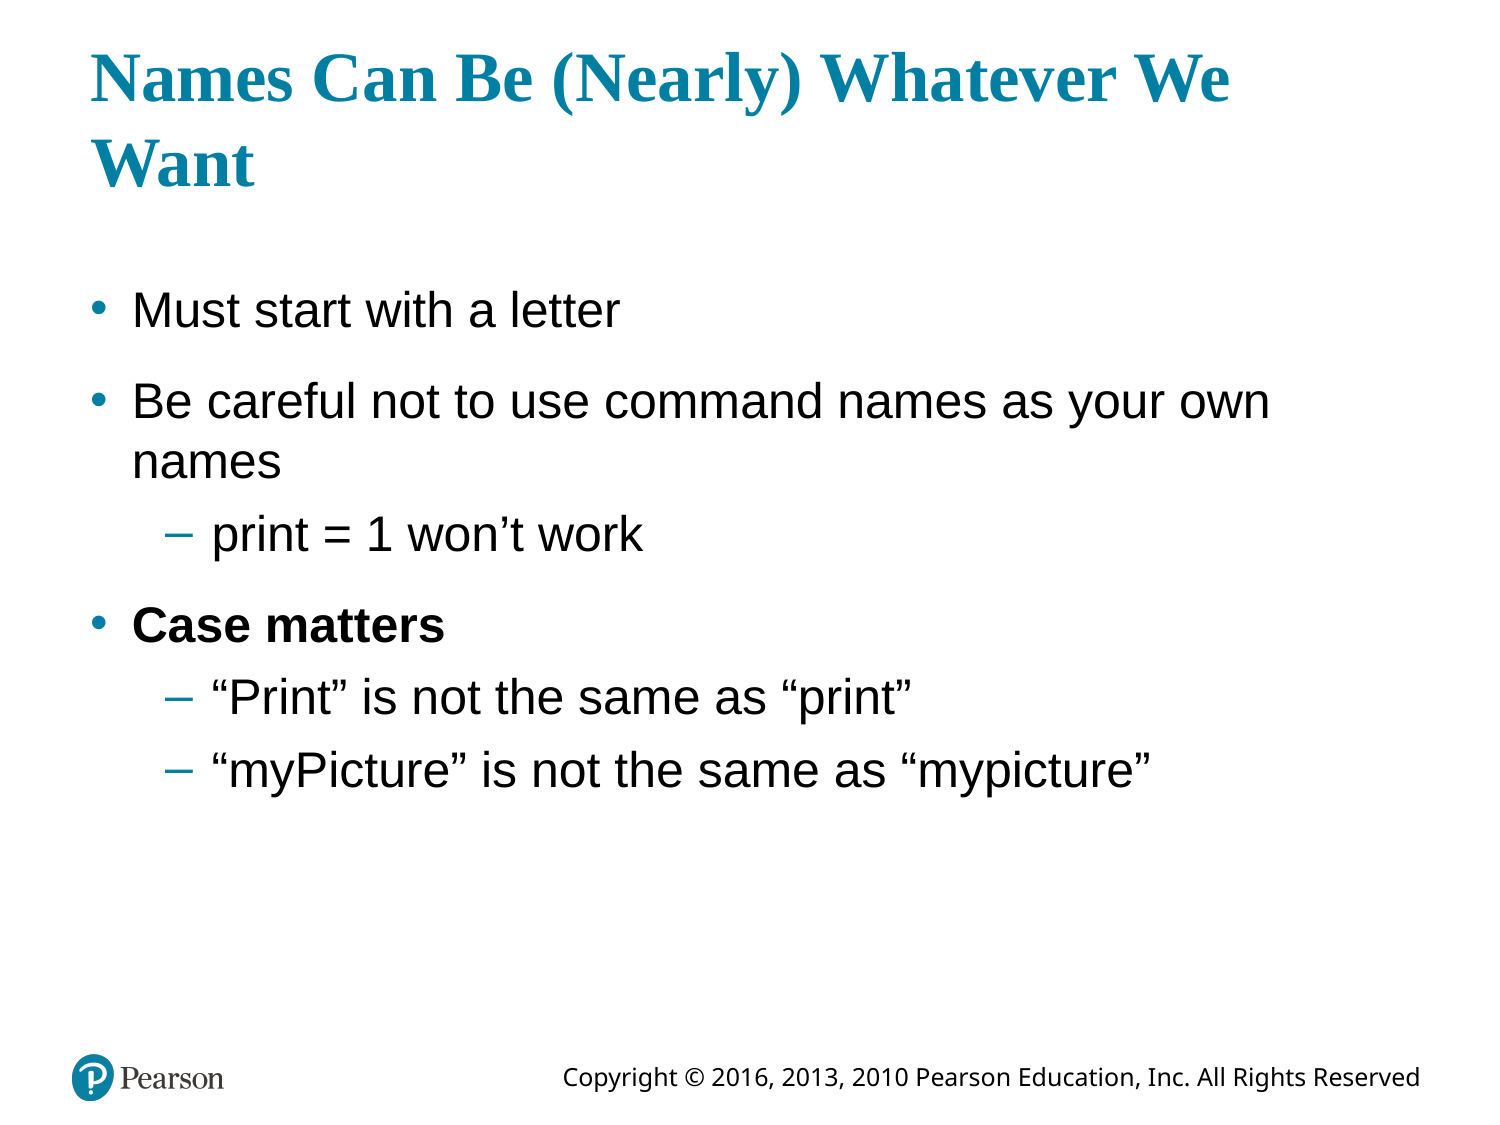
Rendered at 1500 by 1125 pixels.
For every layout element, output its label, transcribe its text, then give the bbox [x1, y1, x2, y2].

picture [80, 1063, 106, 1088]
title Names Can Be (Nearly) Whatever We Want [75, 0, 1425, 216]
picture [72, 1054, 88, 1070]
list Must start with a letter Be careful not to use command names as your own names print = 1 won’t work Case matters “Print” is not the same as “print” “myPicture” is not the same as “mypicture” [75, 262, 1425, 931]
picture [98, 1054, 224, 1101]
picture [72, 1087, 83, 1101]
